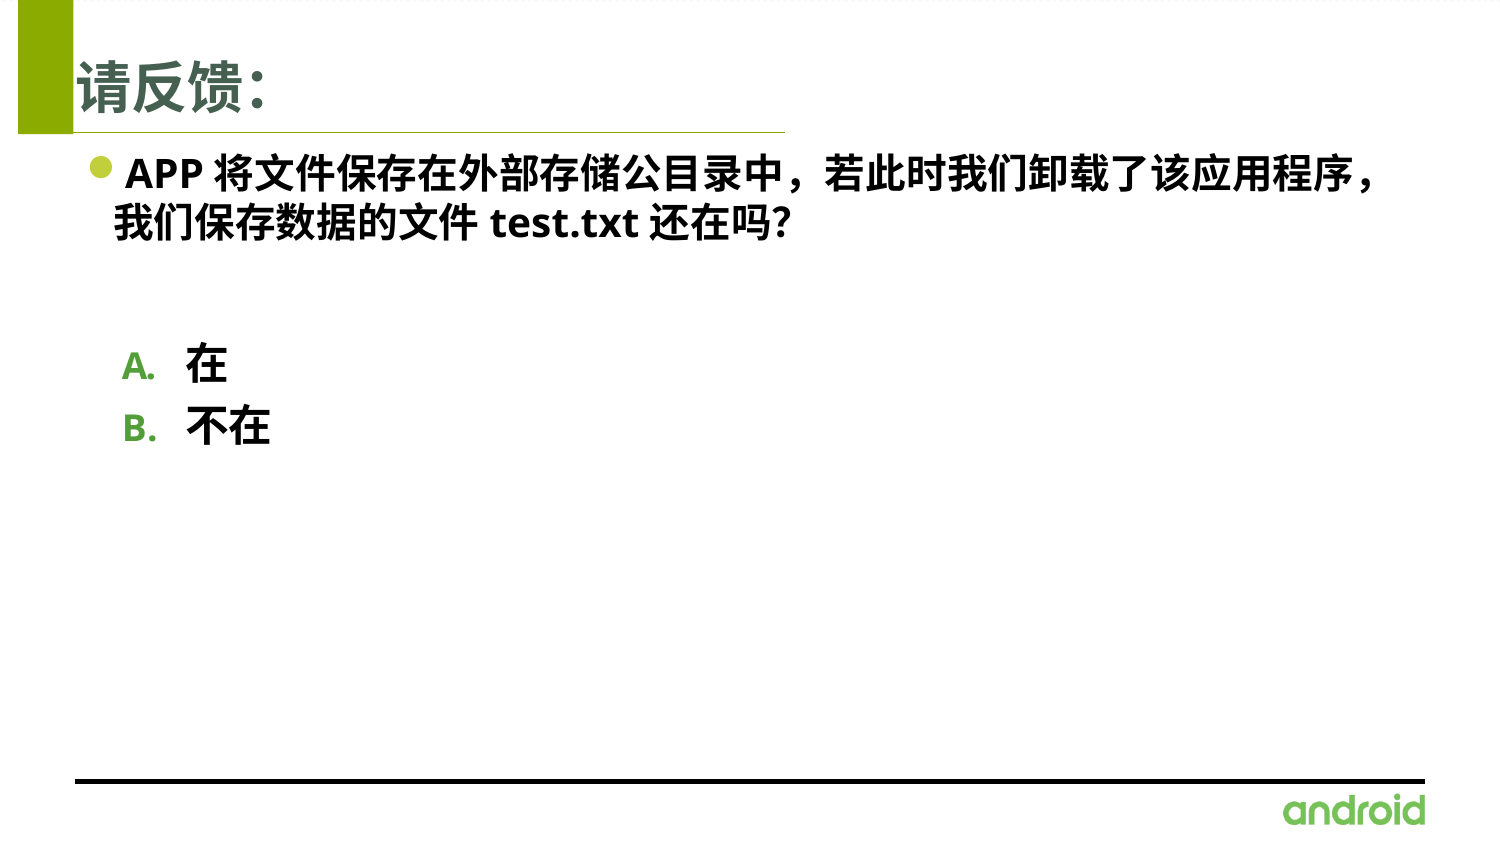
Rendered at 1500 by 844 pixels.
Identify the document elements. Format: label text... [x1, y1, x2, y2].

title 请反馈： [75, 16, 1425, 120]
picture [1283, 793, 1425, 825]
list APP将文件保存在外部存储公目录中，若此时我们卸载了该应用程序，我们保存数据的文件test.txt还在吗？ 在 不在 [75, 142, 1425, 779]
